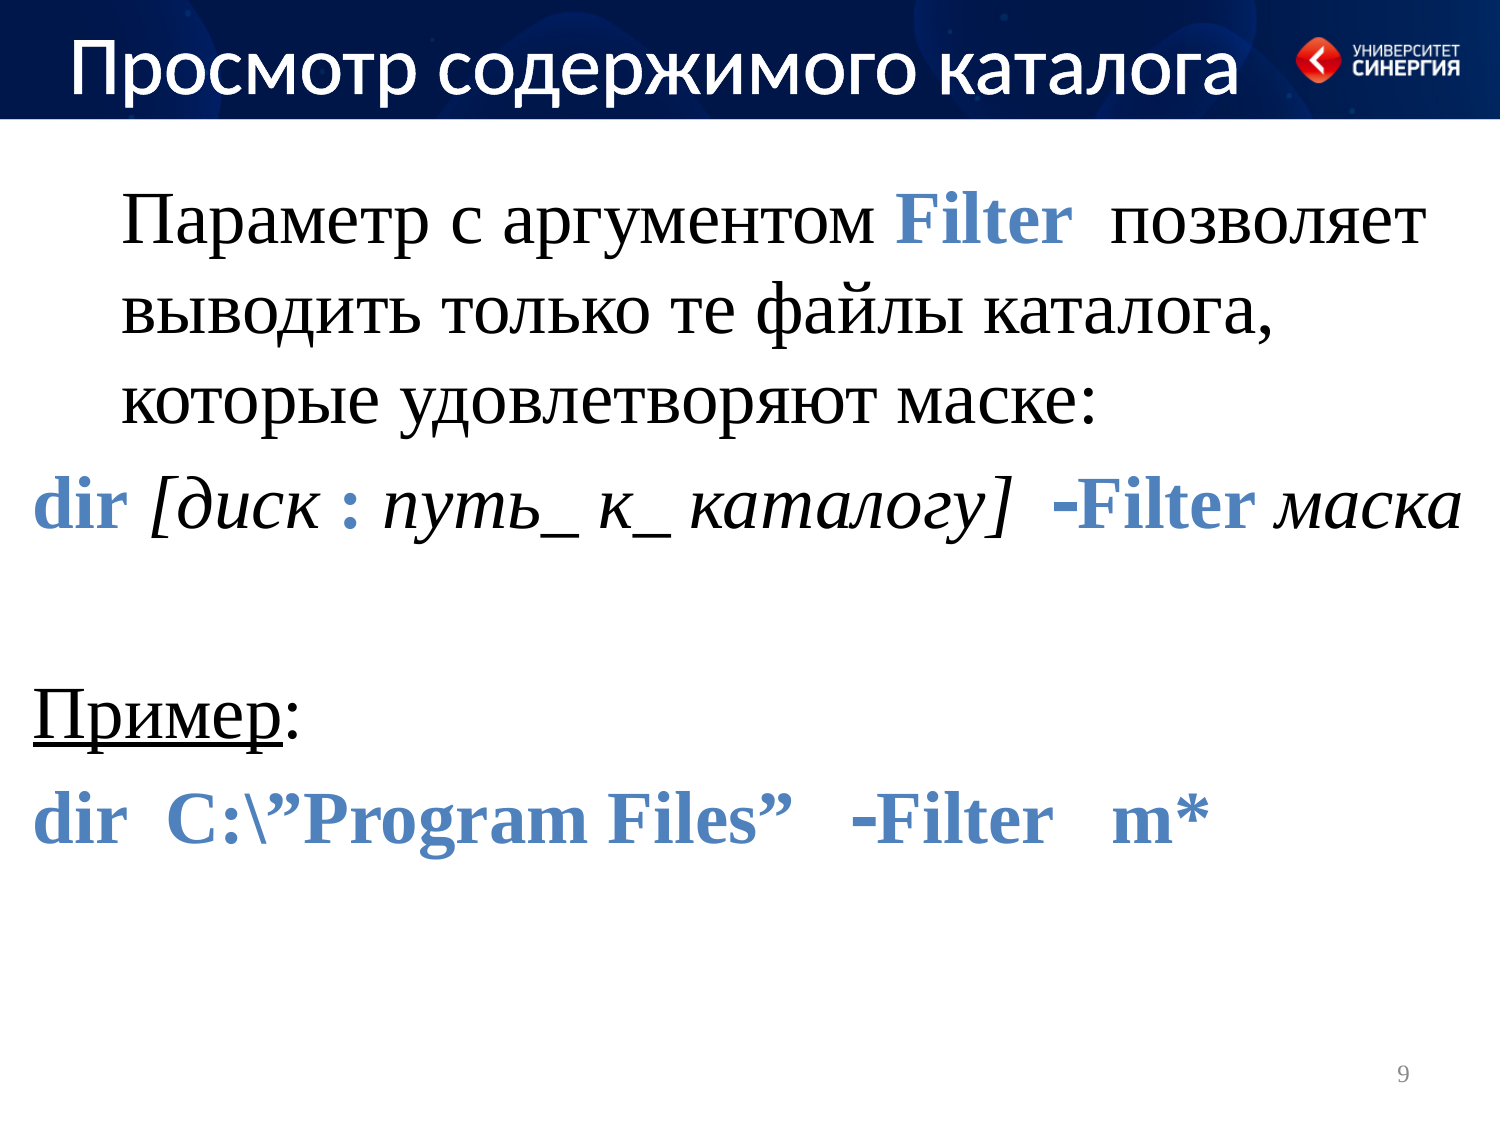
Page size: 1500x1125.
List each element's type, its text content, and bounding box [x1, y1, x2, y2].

slide_number 9 [1074, 1042, 1426, 1103]
title Просмотр содержимого каталога [17, 0, 1293, 122]
picture [0, 0, 1500, 1125]
text_box Параметр с аргументом Filter позволяет выводить только те файлы каталога, которые удовлетворяют маске: dir [диск : путь_ к_ каталогу] Filter маска Пример: dir C:\”Program Files” Filter m* [17, 160, 1500, 1059]
